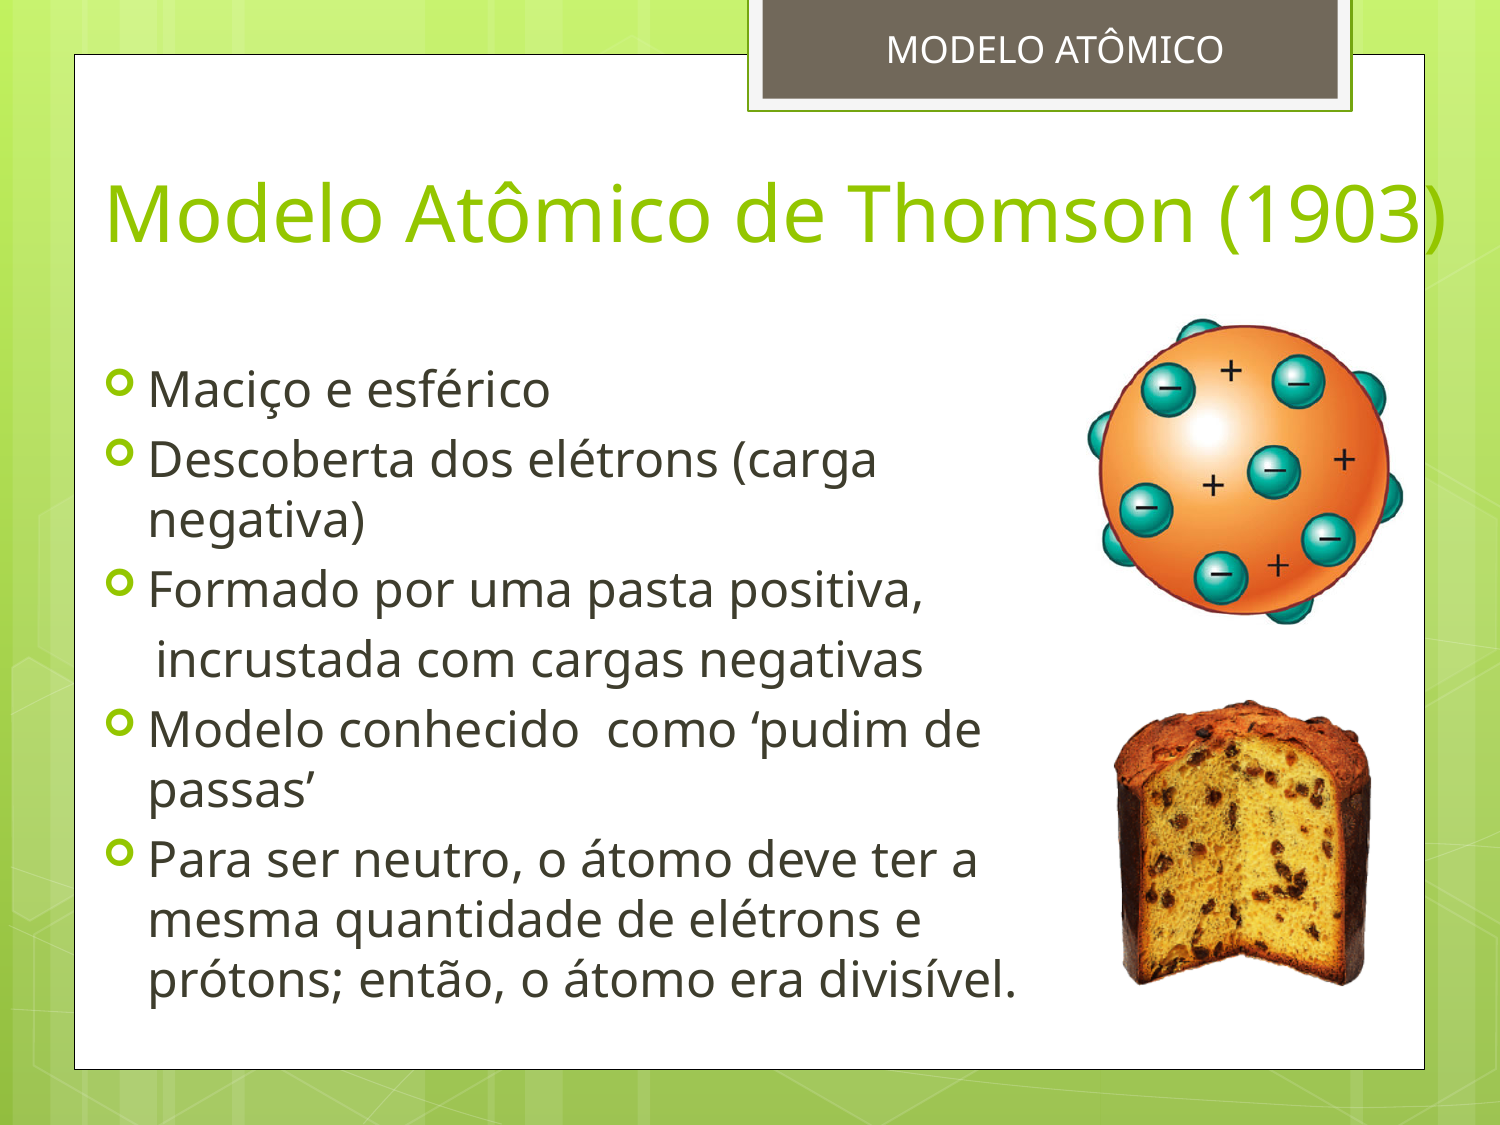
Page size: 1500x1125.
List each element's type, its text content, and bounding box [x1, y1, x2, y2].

picture [1106, 692, 1386, 993]
list Maciço e esférico Descoberta dos elétrons (carga negativa) Formado por uma pasta positiva, incrustada com cargas negativas Modelo conhecido como ‘pudim de passas’ Para ser neutro, o átomo deve ter a mesma quantidade de elétrons e prótons; então, o átomo era divisível. [76, 349, 1107, 1059]
title Modelo Atômico de Thomson (1903) [88, 78, 1464, 266]
text_box MODELO ATÔMICO [870, 19, 1240, 79]
picture [1085, 314, 1407, 625]
